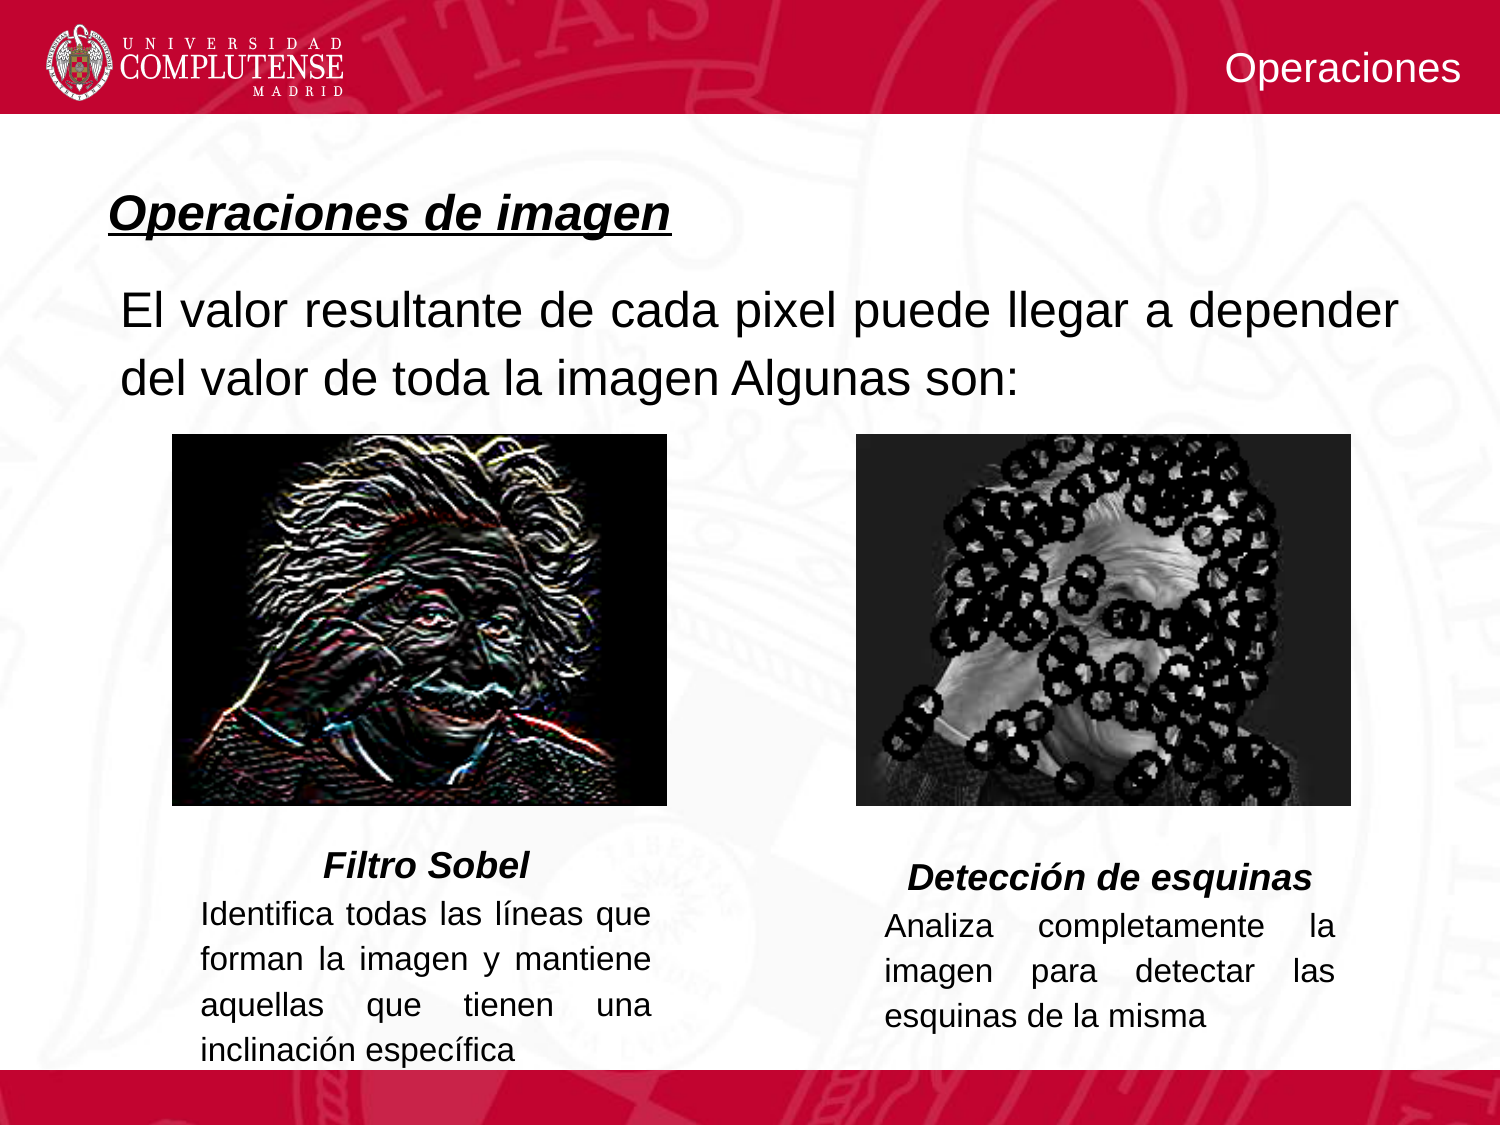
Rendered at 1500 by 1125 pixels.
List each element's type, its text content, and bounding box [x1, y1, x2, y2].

text_box Filtro Sobel Identifica todas las líneas que forman la imagen y mantiene aquellas que tienen una inclinación específica [172, 820, 668, 1084]
picture [0, 0, 1500, 1125]
text_box El valor resultante de cada pixel puede llegar a depender del valor de toda la imagen Algunas son: [92, 254, 1415, 421]
text_box Detección de esquinas Analiza completamente la imagen para detectar las esquinas de la misma [856, 831, 1352, 1050]
text_box Operaciones [1209, 26, 1480, 107]
text_box Operaciones de imagen [92, 165, 1395, 256]
